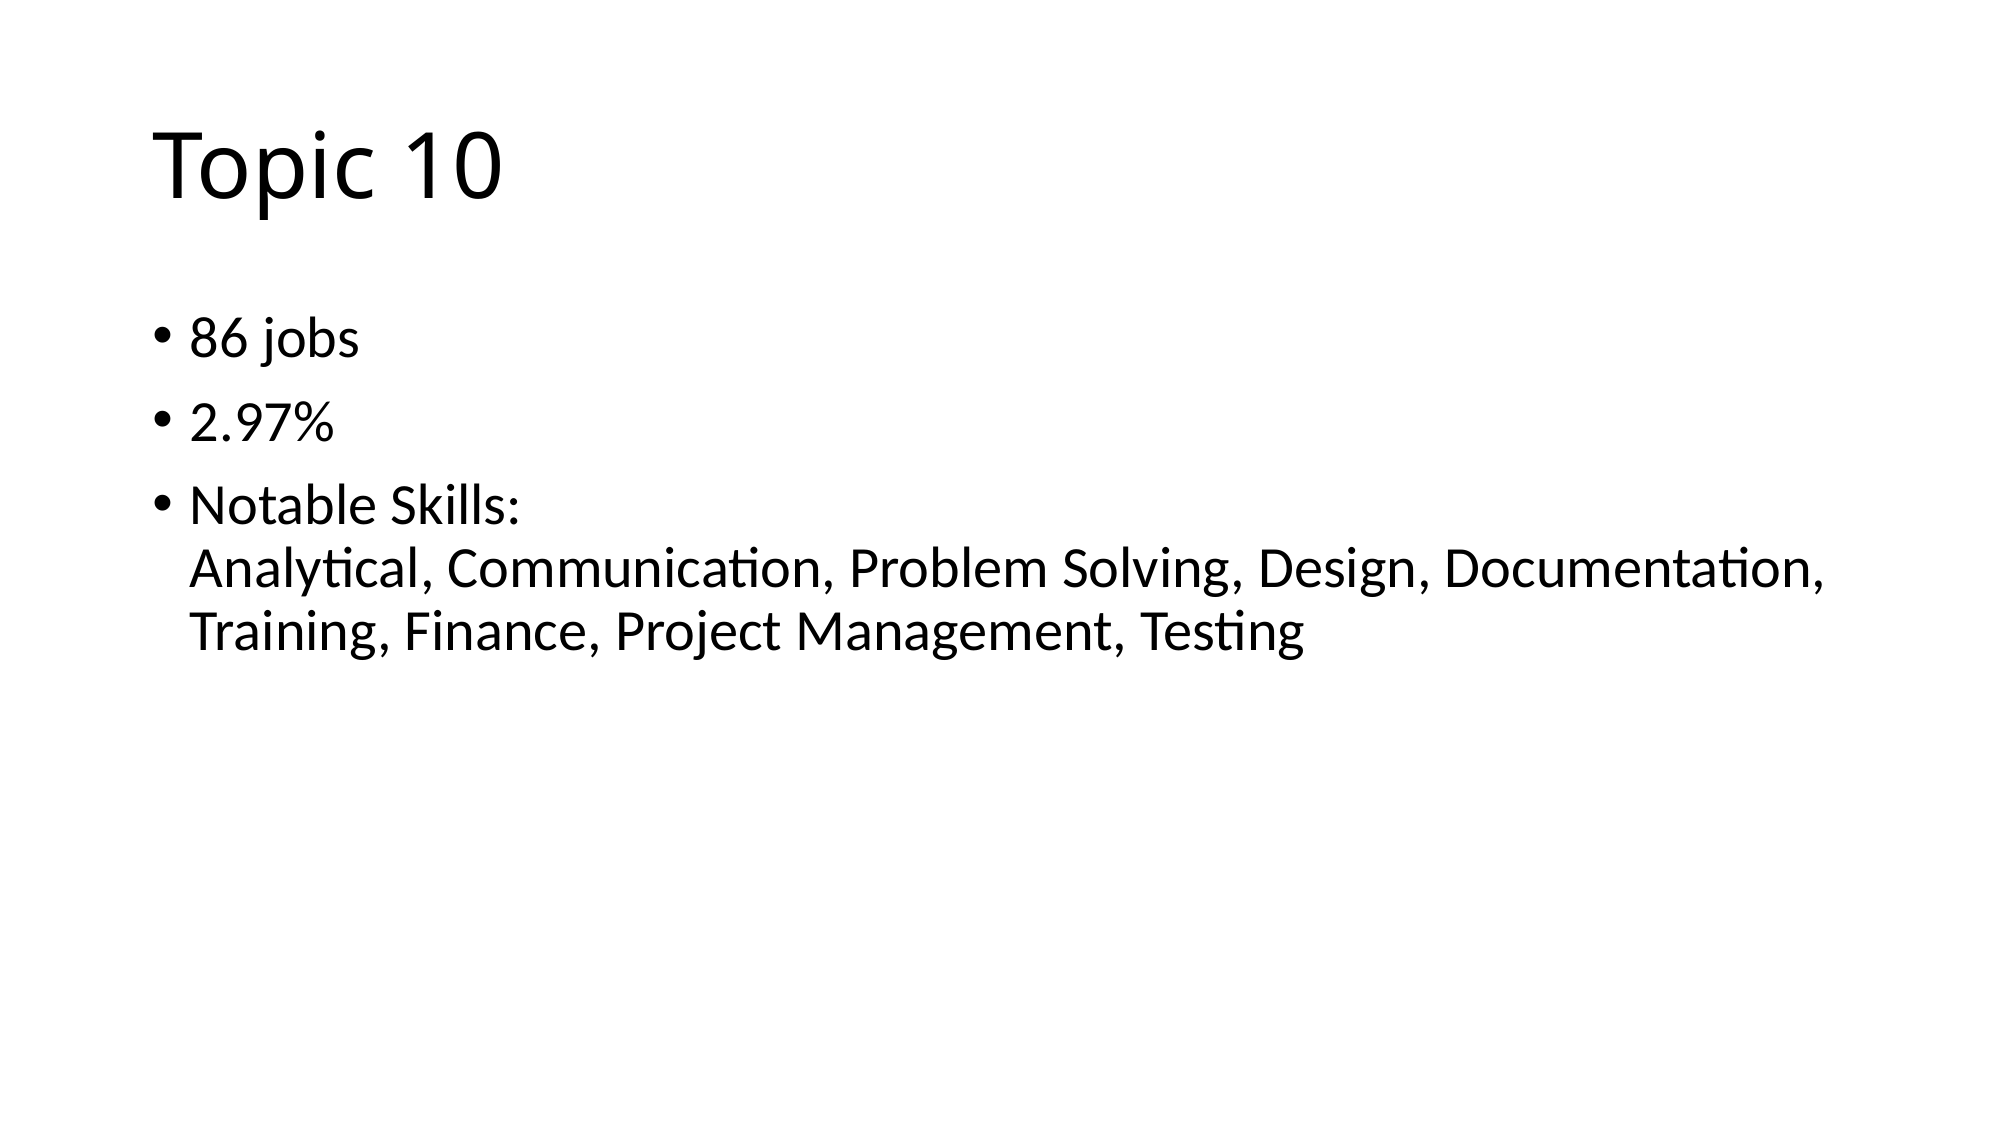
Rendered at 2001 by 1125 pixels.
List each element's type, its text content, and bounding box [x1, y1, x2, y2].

list 86 jobs 2.97% Notable Skills: Analytical, Communication, Problem Solving, Design, Documentation, Training, Finance, Project Management, Testing [137, 299, 1863, 1014]
title Topic 10 [137, 59, 1863, 278]
